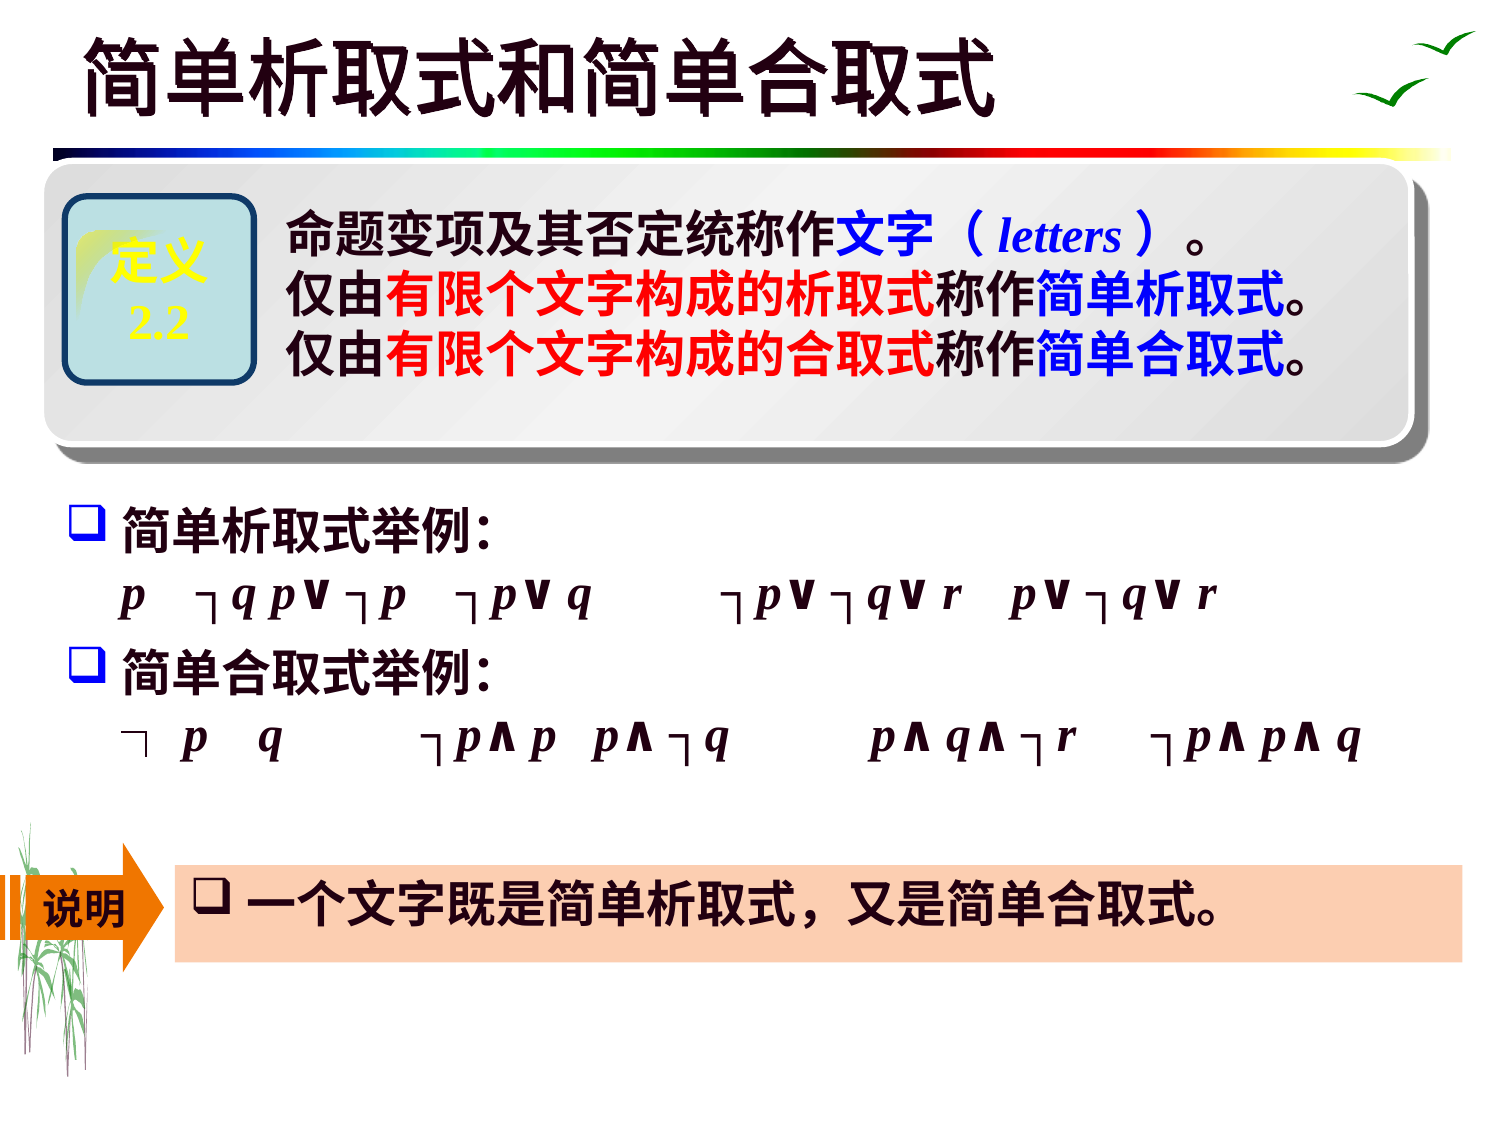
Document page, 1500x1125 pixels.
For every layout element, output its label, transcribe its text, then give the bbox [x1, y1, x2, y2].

text_box 一个文字既是简单析取式，又是简单合取式。 [174, 865, 1463, 963]
picture [53, 148, 350, 160]
list 简单析取式举例： p ┐q p∨┐p ┐p∨q ┐p∨┐q∨r p∨┐q∨r 简单合取式举例： ┐p q ┐p∧p p∧┐q p∧q∧┐r ┐p∧p∧q [49, 491, 1463, 776]
text_box 说明 [25, 842, 164, 973]
title 简单析取式和简单合取式 [64, 23, 1388, 126]
text_box 说明 [10, 875, 21, 940]
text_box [40, 160, 1412, 445]
picture [378, 148, 1451, 161]
text_box 说明 [0, 875, 6, 940]
